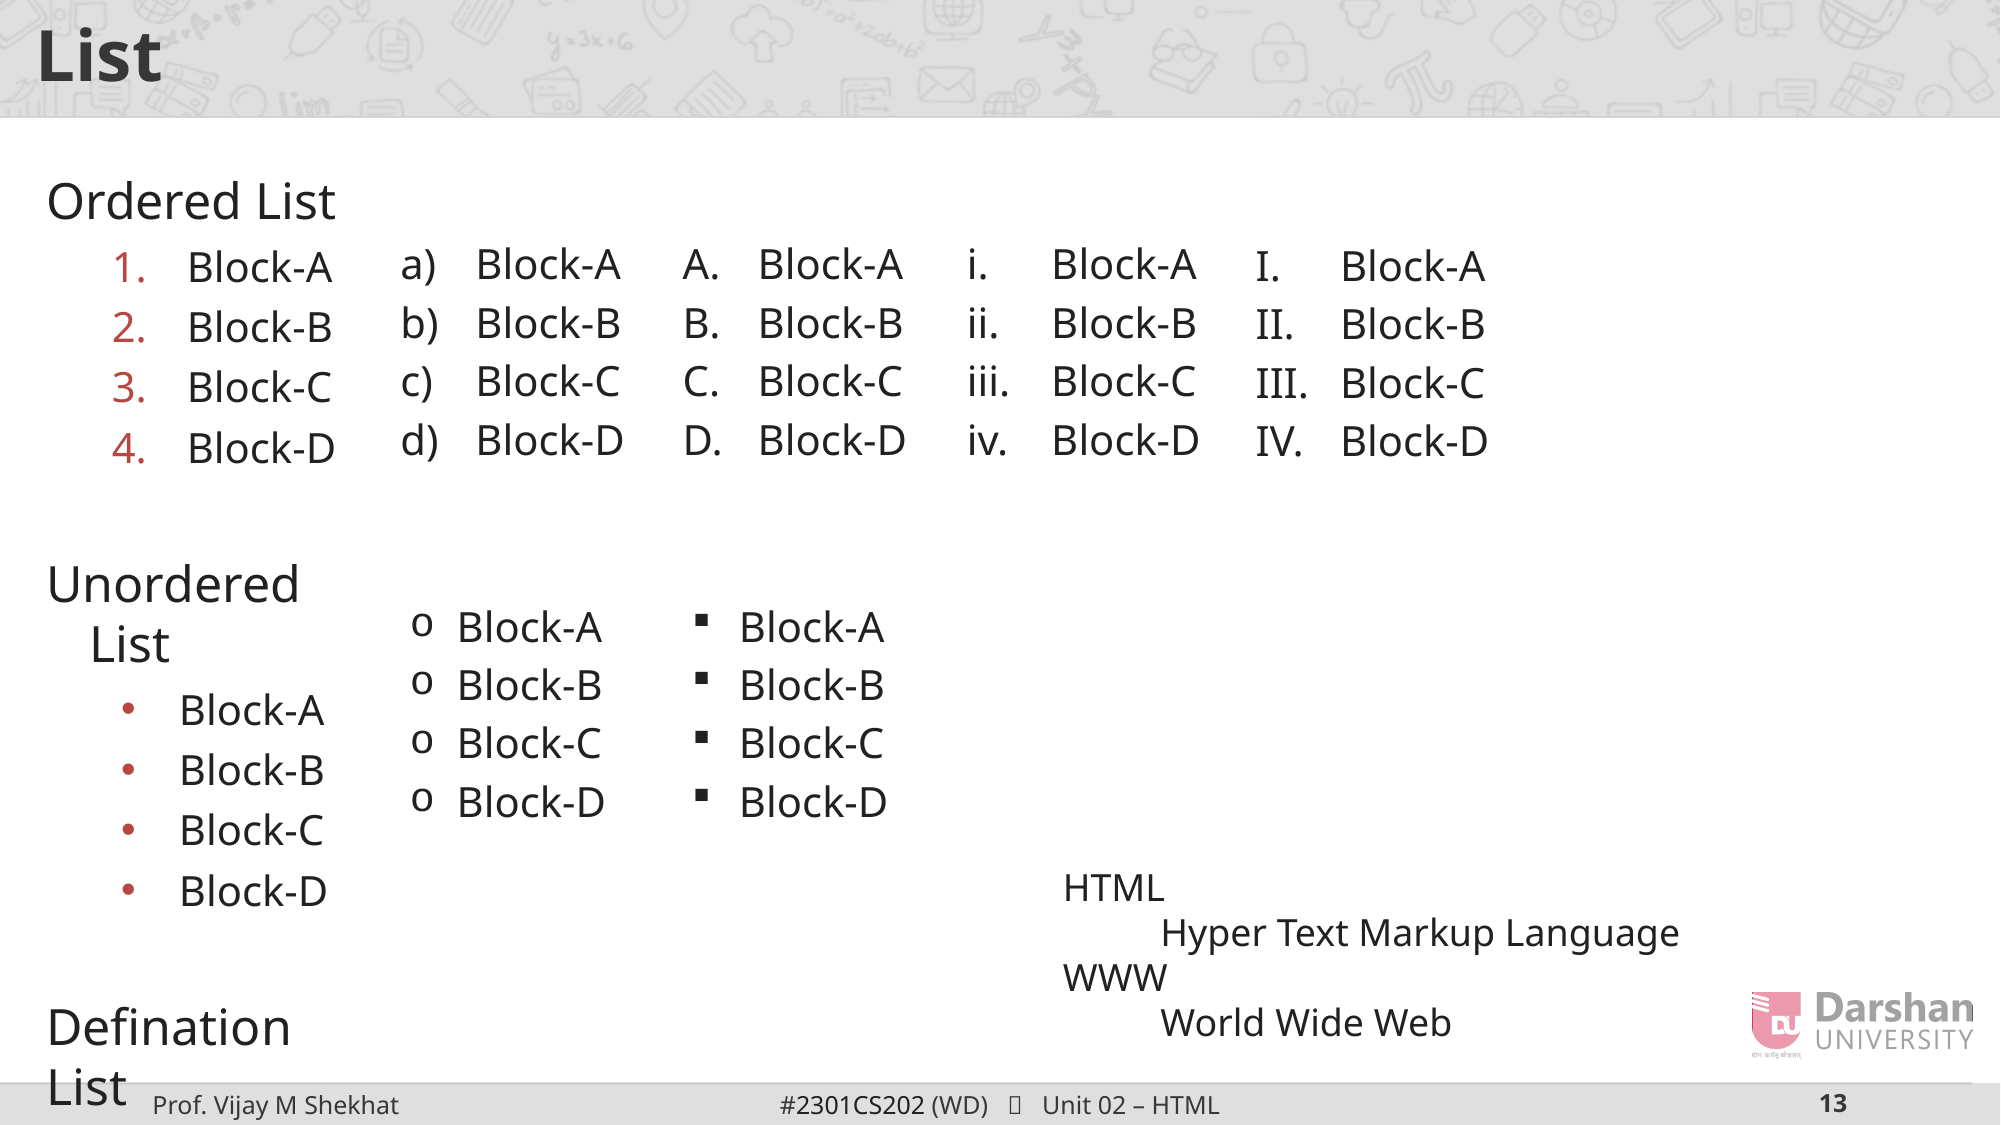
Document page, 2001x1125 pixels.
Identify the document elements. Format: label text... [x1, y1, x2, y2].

title List [0, 0, 2000, 117]
text_box Block-A Block-B Block-C Block-D [886, 162, 1281, 1038]
text_box Block-A Block-B Block-C Block-D Block-A Block-B Block-C Block-D [319, 162, 602, 1038]
text_box Ordered List Block-A Block-B Block-C Block-D Unordered List Block-A Block-B Block-C Block-D Defination List [31, 162, 319, 1038]
text_box Block-A Block-B Block-C Block-D [1174, 164, 1569, 856]
text_box Block-A Block-B Block-C Block-D Block-A Block-B Block-C Block-D [602, 162, 886, 1038]
text_box HTML Hyper Text Markup Language WWW World Wide Web [1048, 856, 1696, 1051]
